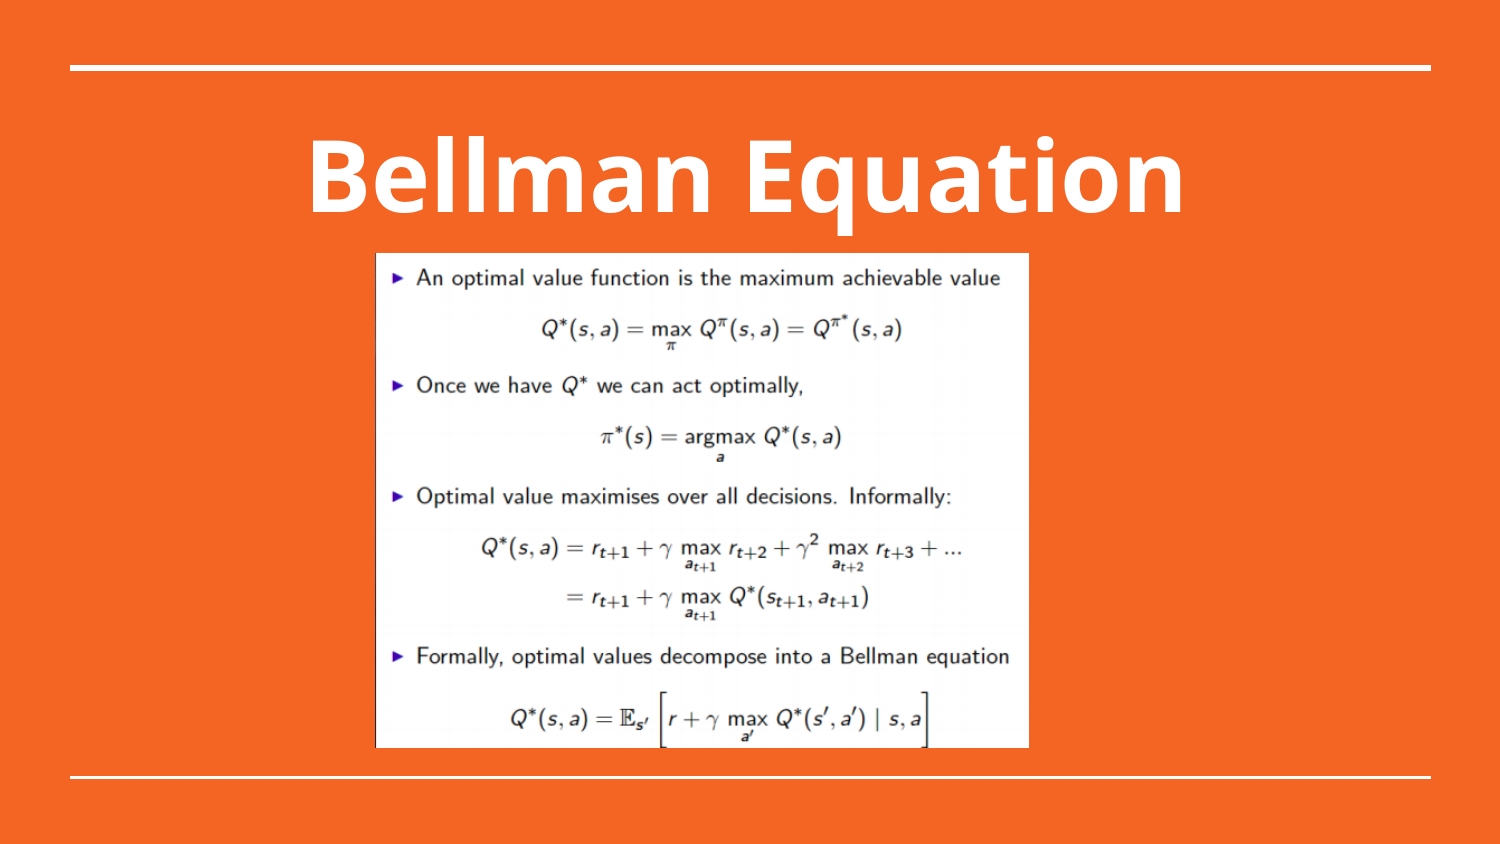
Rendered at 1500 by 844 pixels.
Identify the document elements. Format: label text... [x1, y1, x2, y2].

title Bellman Equation [66, 46, 1428, 300]
picture [375, 252, 1029, 748]
